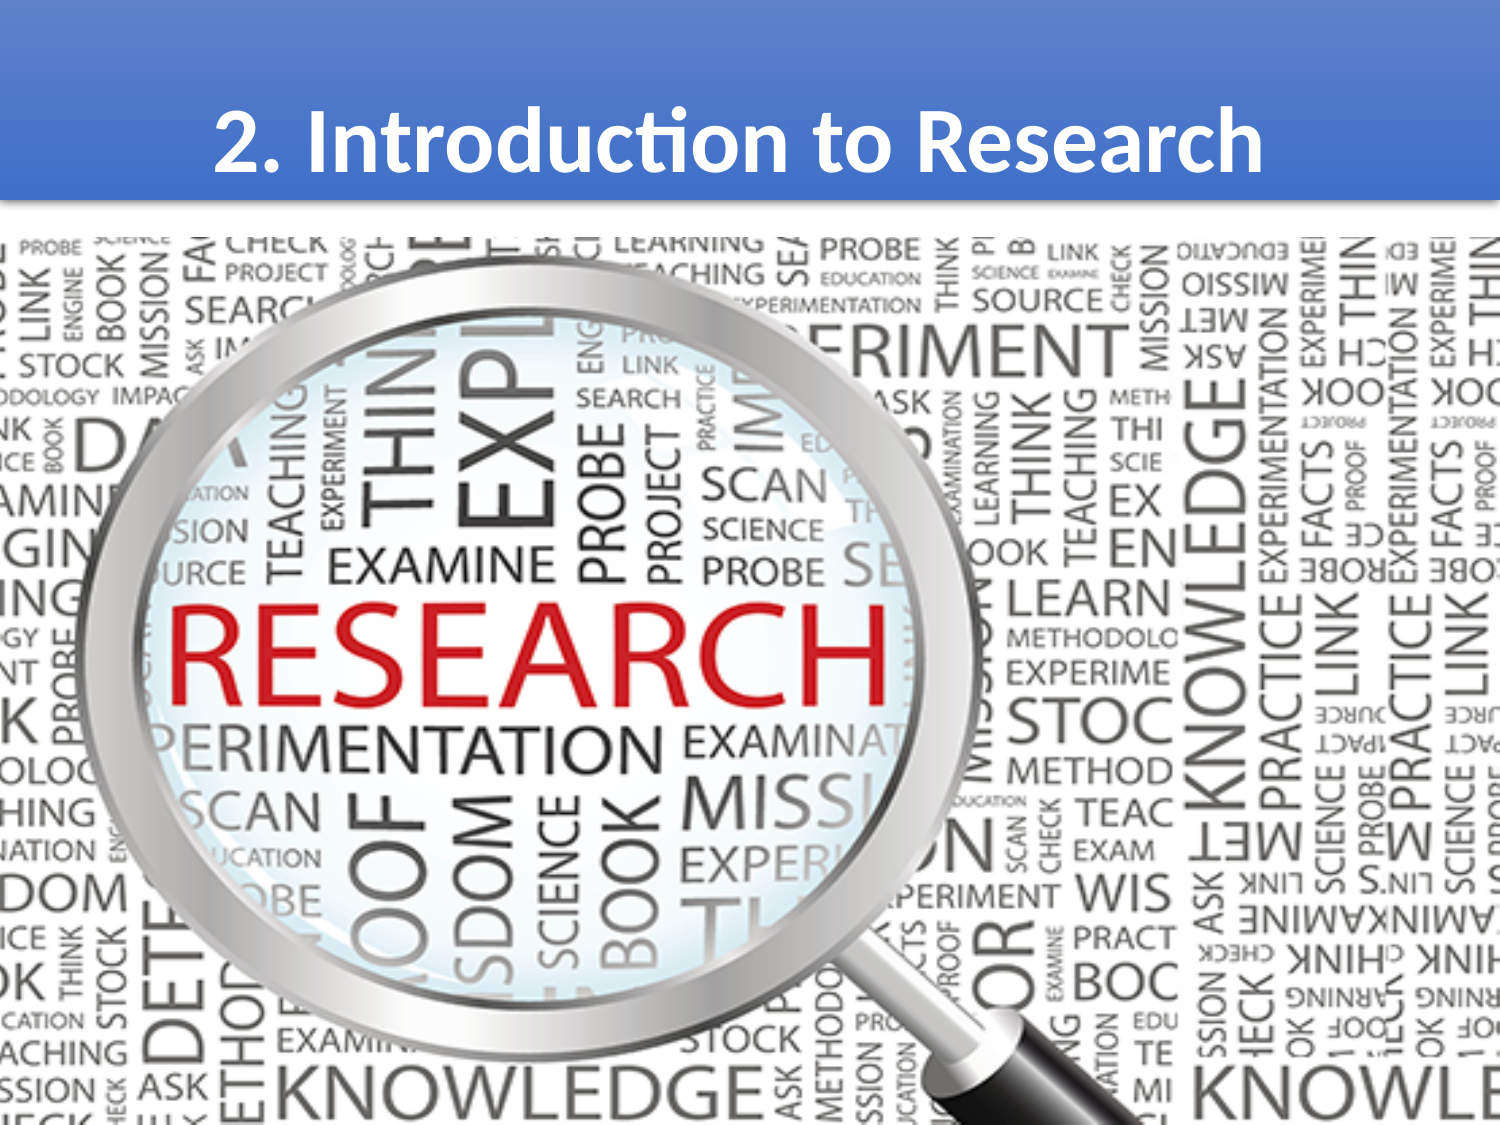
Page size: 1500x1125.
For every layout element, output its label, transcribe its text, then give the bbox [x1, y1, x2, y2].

picture [0, 237, 1500, 1125]
title 2. Introduction to Research [0, 0, 1500, 200]
